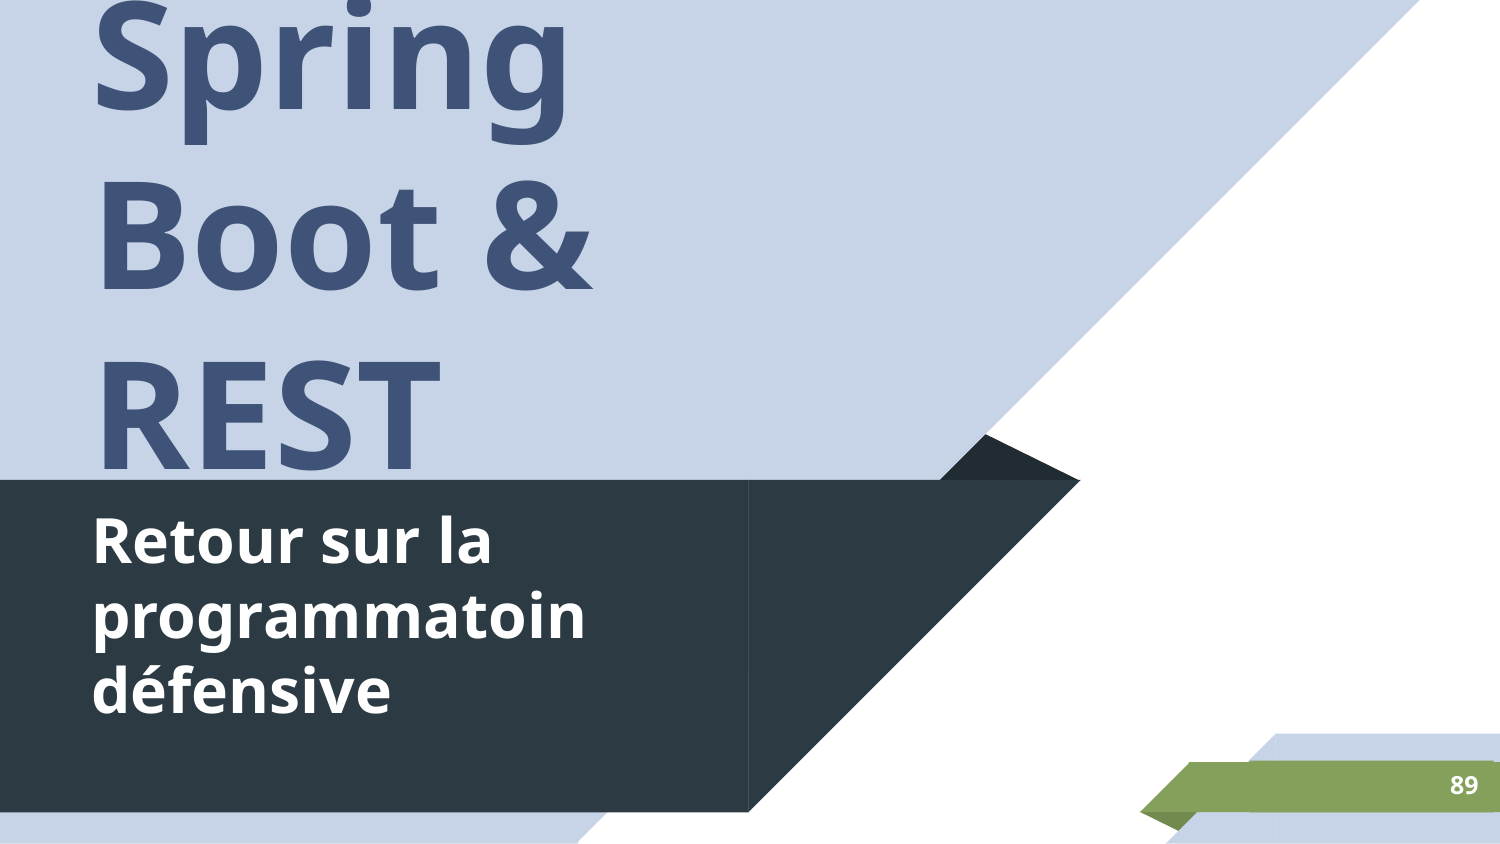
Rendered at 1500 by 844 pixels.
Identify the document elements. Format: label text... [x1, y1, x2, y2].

title Retour sur la programmatoin défensive [76, 515, 748, 741]
text_box Spring Boot & REST [76, 0, 838, 515]
slide_number ‹#› [1249, 760, 1494, 813]
